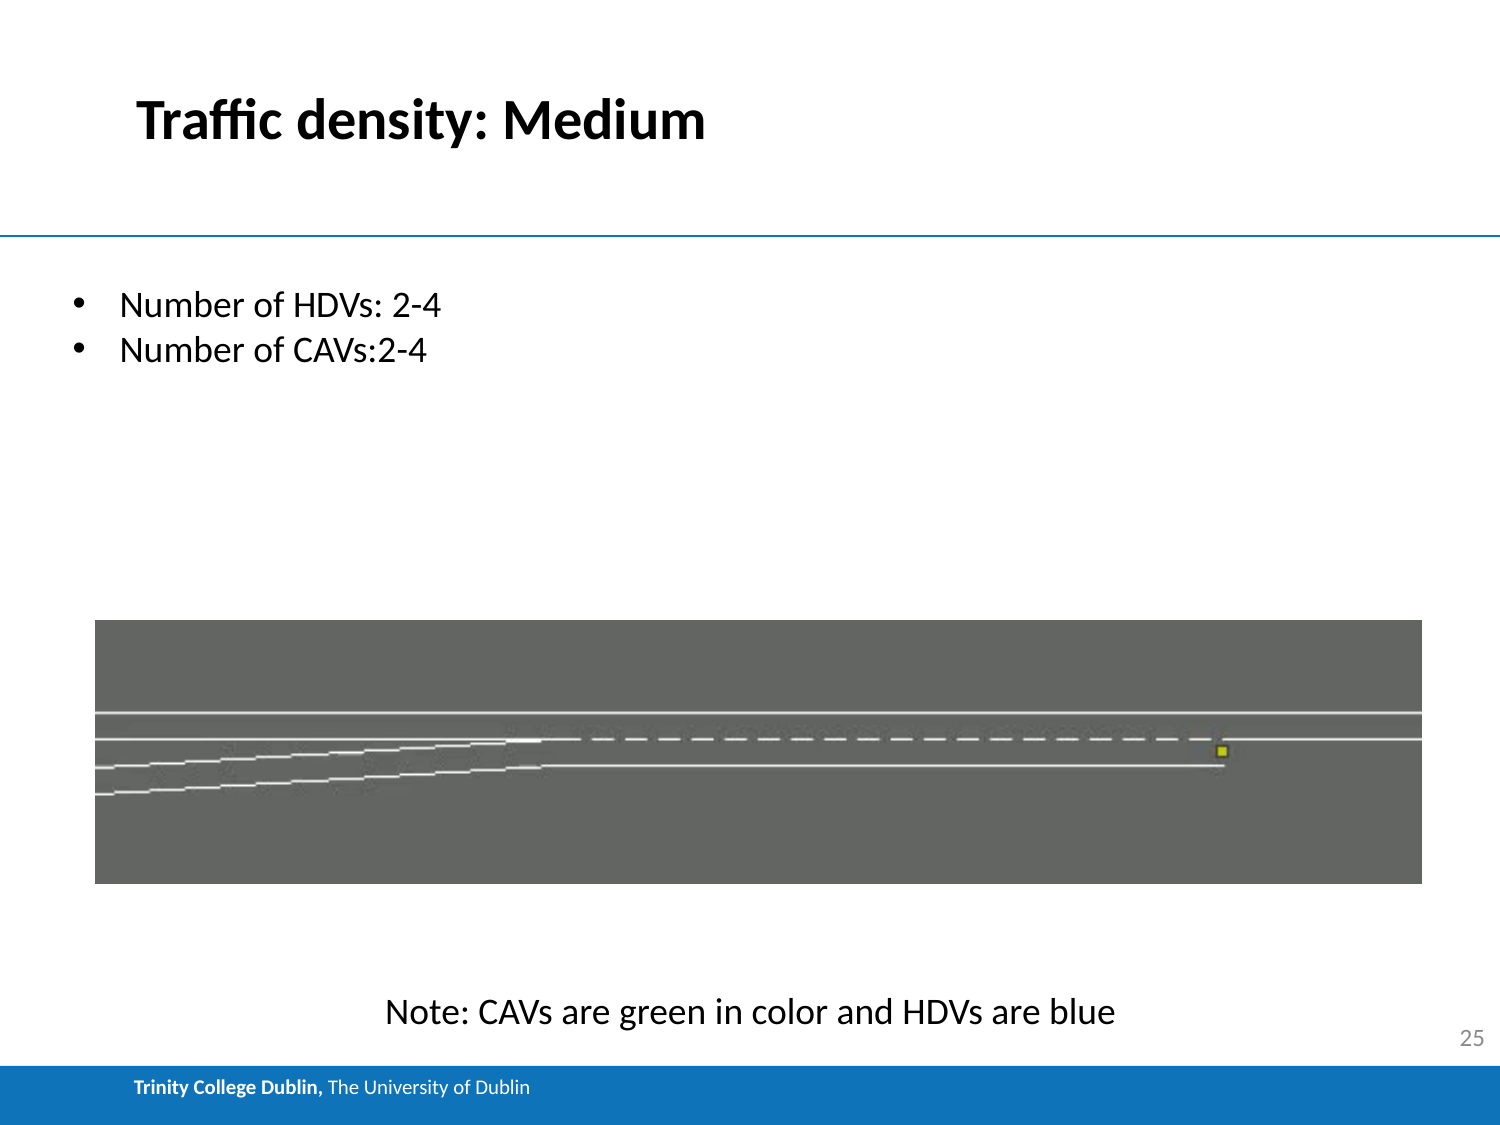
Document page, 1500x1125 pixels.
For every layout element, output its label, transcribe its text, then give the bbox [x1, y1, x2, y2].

text_box Note: CAVs are green in color and HDVs are blue [370, 979, 1132, 1040]
slide_number 25 [1162, 1006, 1500, 1067]
text_box Number of HDVs: 2-4 Number of CAVs:2-4 [57, 272, 1419, 378]
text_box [94, 618, 1423, 885]
title Traffic density: Medium [135, 59, 1367, 152]
